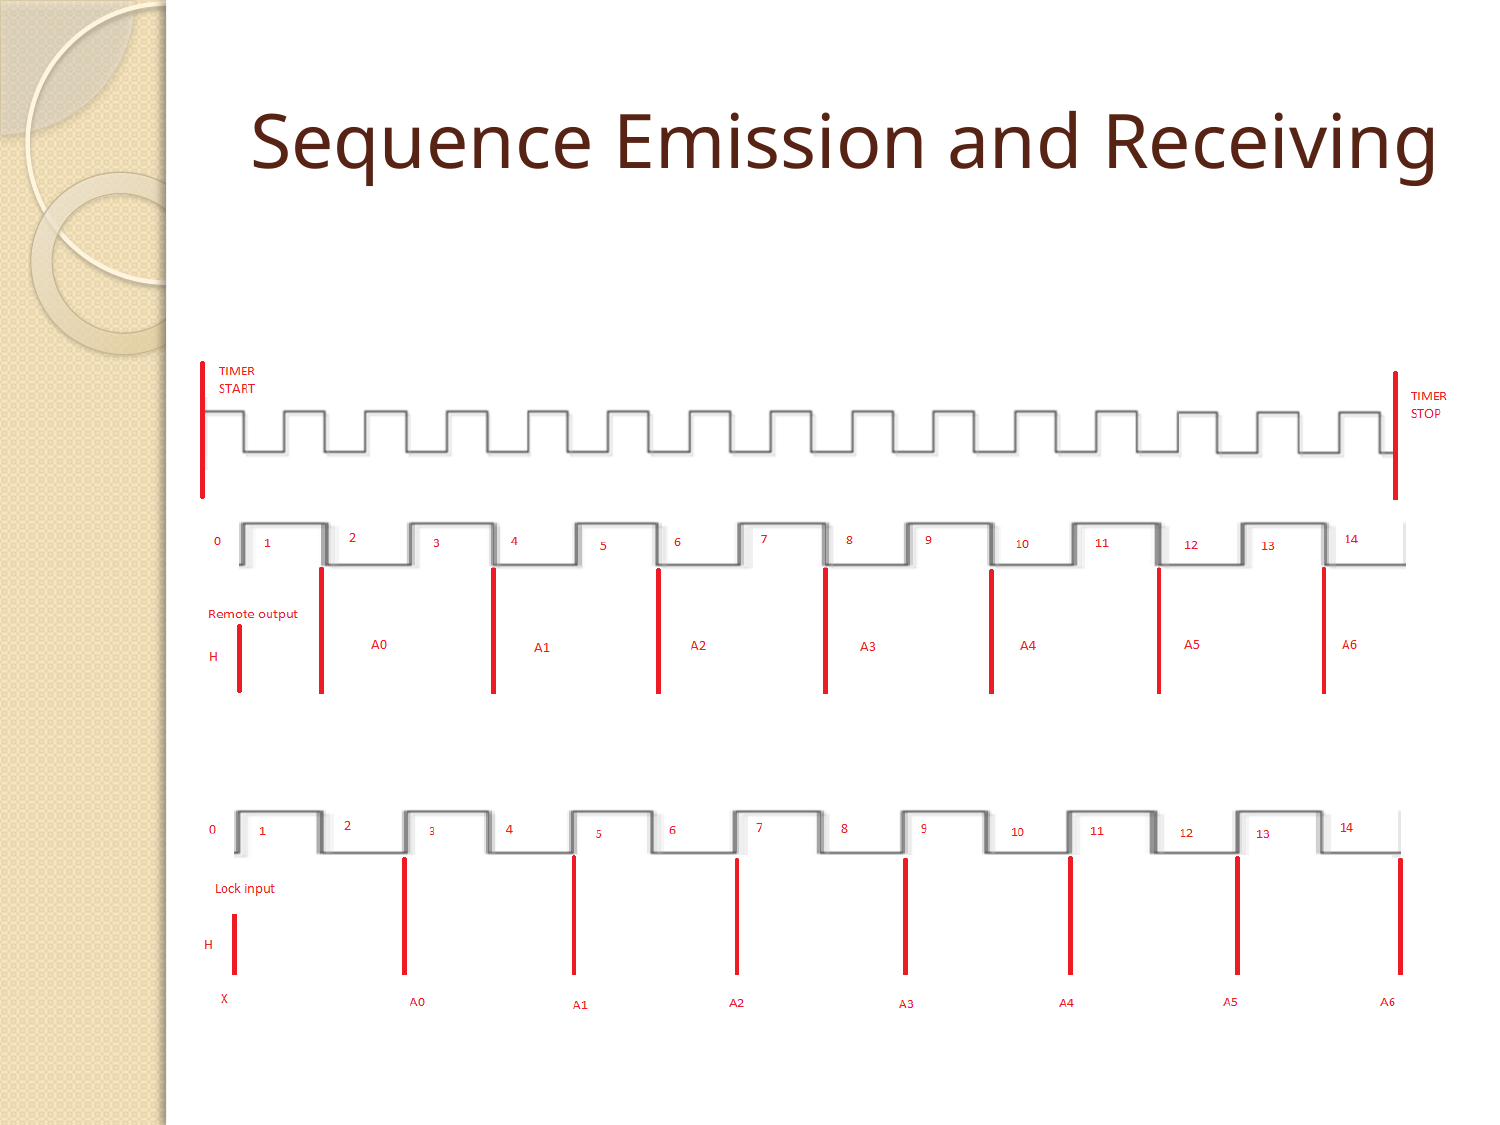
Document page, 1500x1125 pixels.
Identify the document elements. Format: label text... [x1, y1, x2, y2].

picture [199, 349, 1463, 1028]
title Sequence Emission and Receiving [235, 45, 1466, 233]
